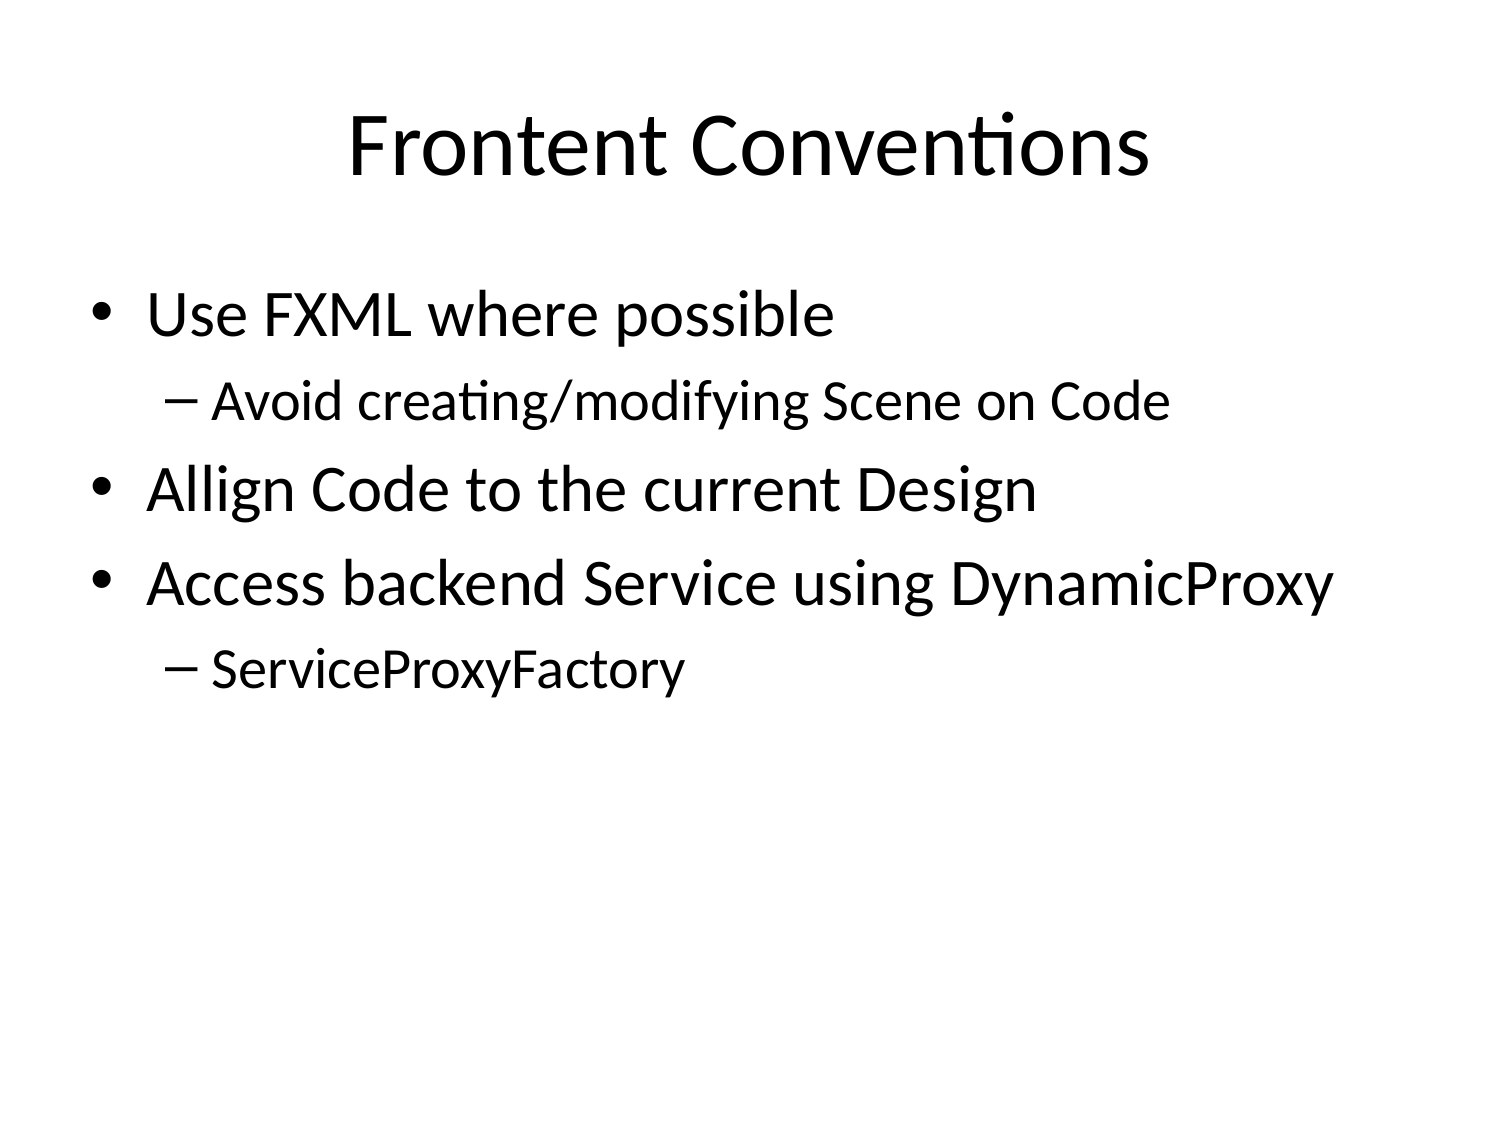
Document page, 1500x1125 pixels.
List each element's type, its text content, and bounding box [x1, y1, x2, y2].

list Use FXML where possible Avoid creating/modifying Scene on Code Allign Code to the current Design Access backend Service using DynamicProxy ServiceProxyFactory [75, 262, 1425, 1005]
title Frontent Conventions [75, 45, 1425, 233]
